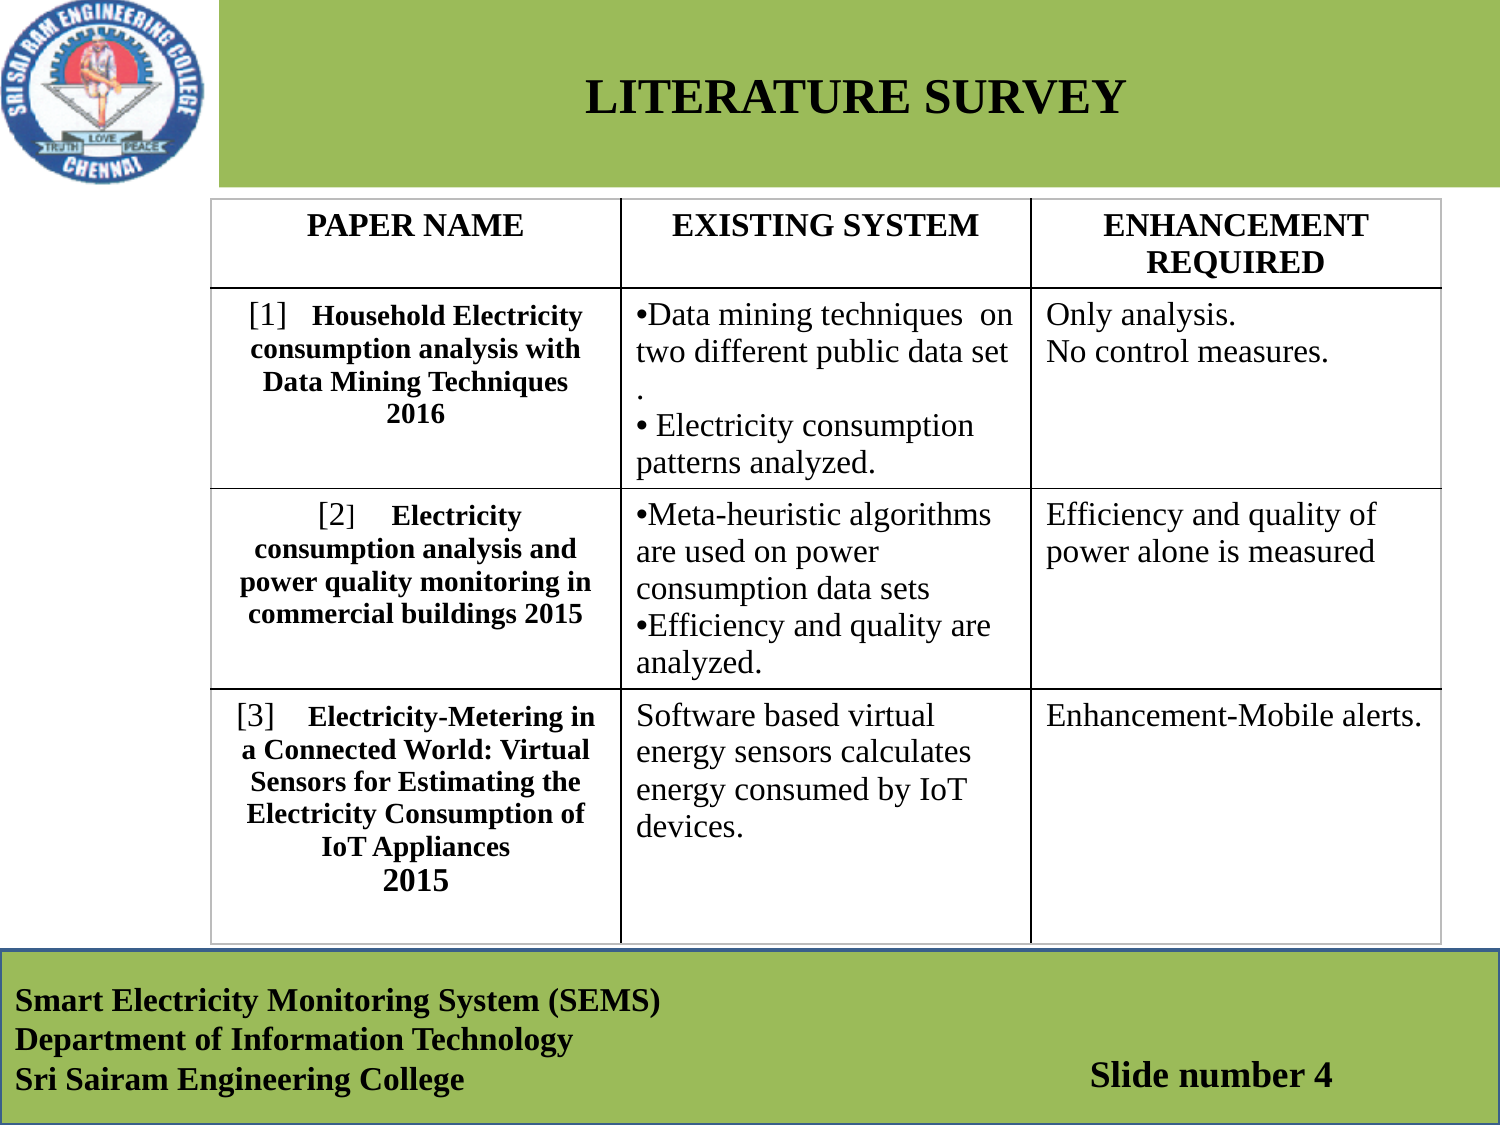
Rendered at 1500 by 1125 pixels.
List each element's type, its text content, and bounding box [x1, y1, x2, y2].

table_cell [3] Electricity-Metering in a Connected World: Virtual Sensors for Estimating the Electricity Consumption of IoT Appliances 2015 [212, 690, 620, 943]
picture [0, 0, 219, 188]
table_cell Meta-heuristic algorithms are used on power consumption data sets Efficiency and quality are analyzed. [622, 489, 1030, 688]
table_cell Data mining techniques on two different public data set . Electricity consumption patterns analyzed. [622, 289, 1030, 488]
table_header ENHANCEMENT REQUIRED [1032, 200, 1440, 287]
table_cell [1] Household Electricity consumption analysis with Data Mining Techniques 2016 [212, 289, 620, 488]
text_box LITERATURE SURVEY [220, 0, 1500, 188]
table_cell [2] Electricity consumption analysis and power quality monitoring in commercial buildings 2015 [212, 489, 620, 688]
table_cell Software based virtual energy sensors calculates energy consumed by IoT devices. [622, 690, 1030, 943]
table_header EXISTING SYSTEM [622, 200, 1030, 287]
table_header PAPER NAME [212, 200, 620, 287]
text_box Smart Electricity Monitoring System (SEMS) Department of Information Technology Sri Sairam Engineering College [0, 948, 1500, 1125]
title LITERATURE SURVEY [75, 188, 1425, 233]
table_cell Enhancement-Mobile alerts. [1032, 690, 1440, 943]
table_cell Efficiency and quality of power alone is measured [1032, 489, 1440, 688]
table_cell Only analysis. No control measures. [1032, 289, 1440, 488]
slide_number Slide number 4 [1074, 1042, 1425, 1103]
